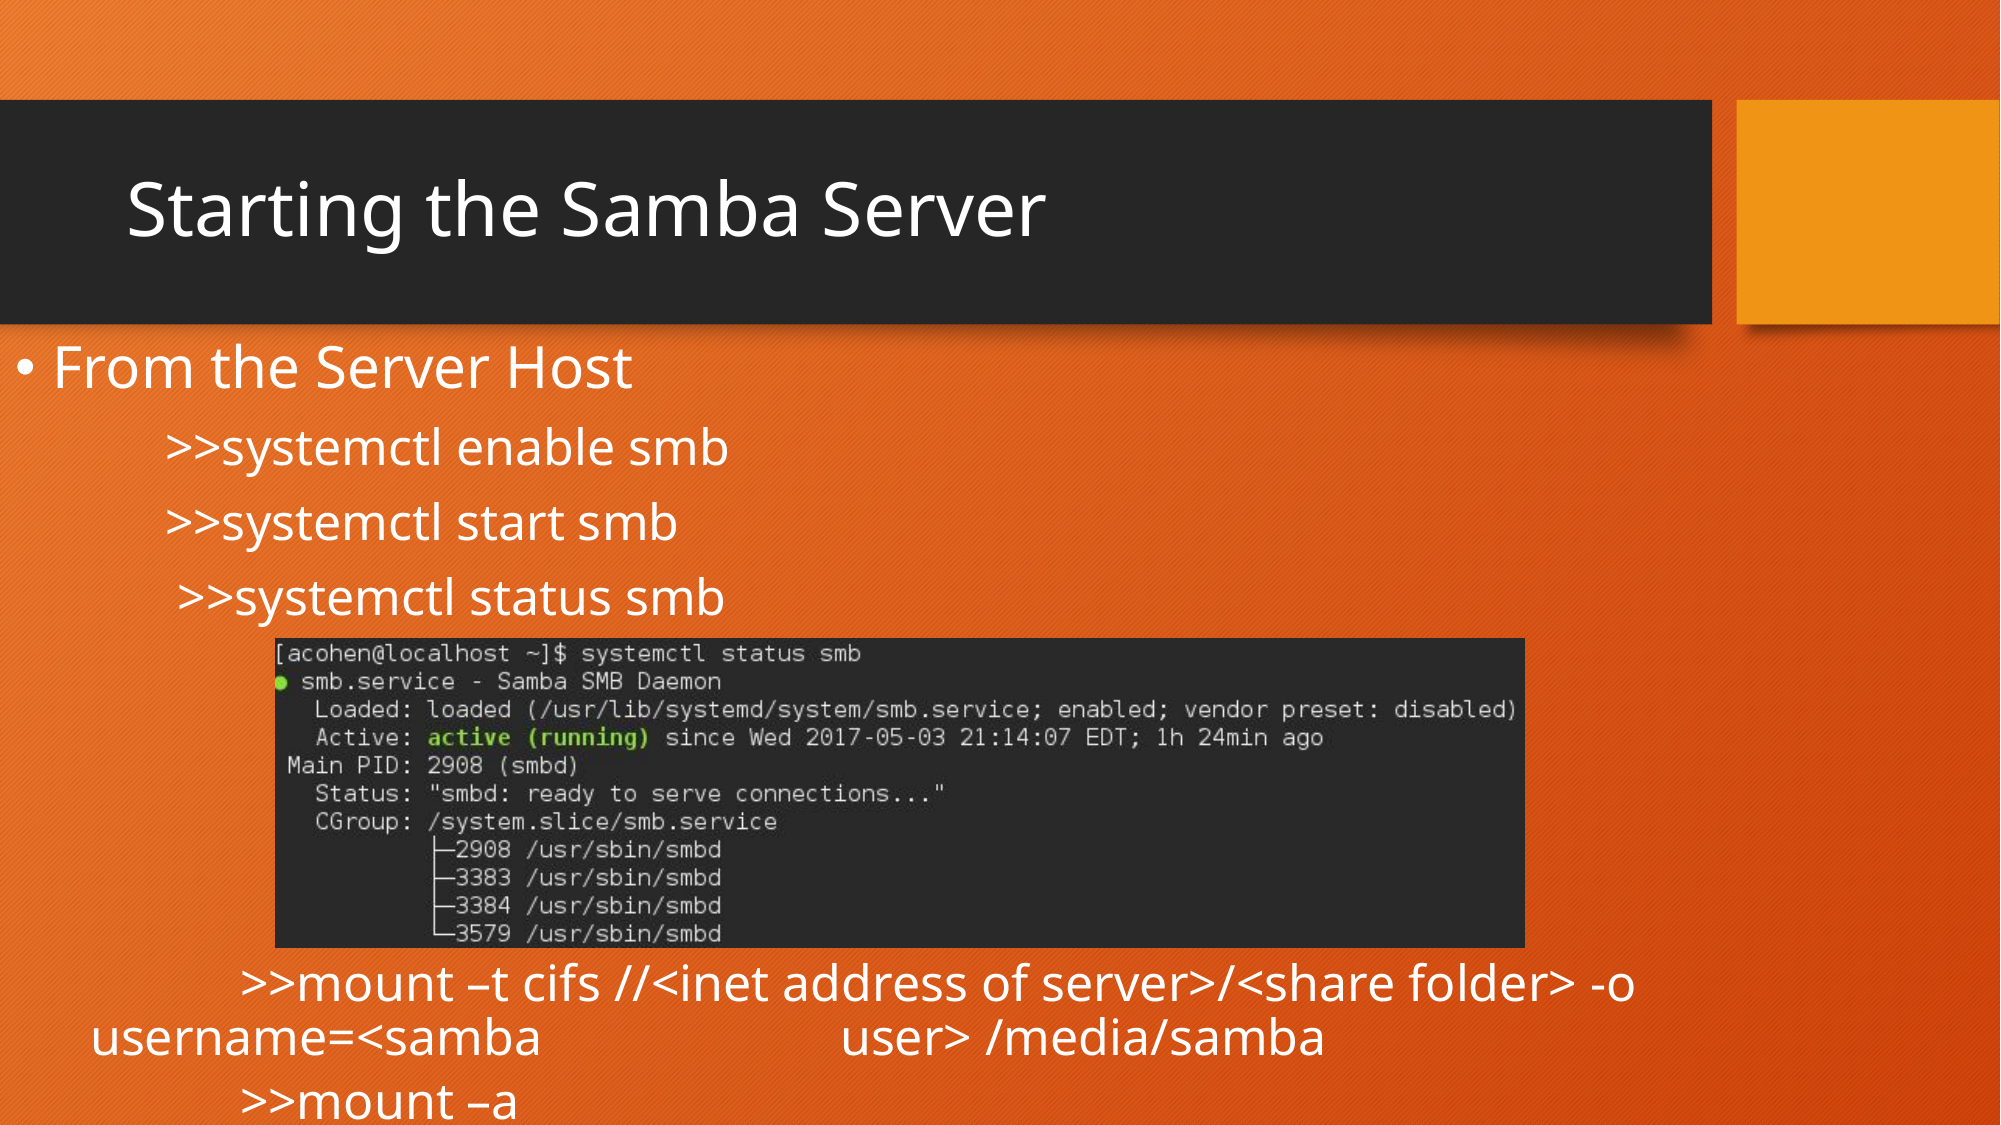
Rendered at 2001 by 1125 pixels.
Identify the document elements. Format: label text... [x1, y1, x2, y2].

picture [0, 325, 1713, 330]
picture [1736, 325, 2000, 330]
list From the Server Host >>systemctl enable smb >>systemctl start smb >>systemctl status smb >>mount –t cifs //<inet address of server>/<share folder> -o username=<samba user> /media/samba >>mount –a [0, 330, 2000, 1125]
title Starting the Samba Server [111, 123, 1689, 301]
picture [275, 638, 1525, 949]
